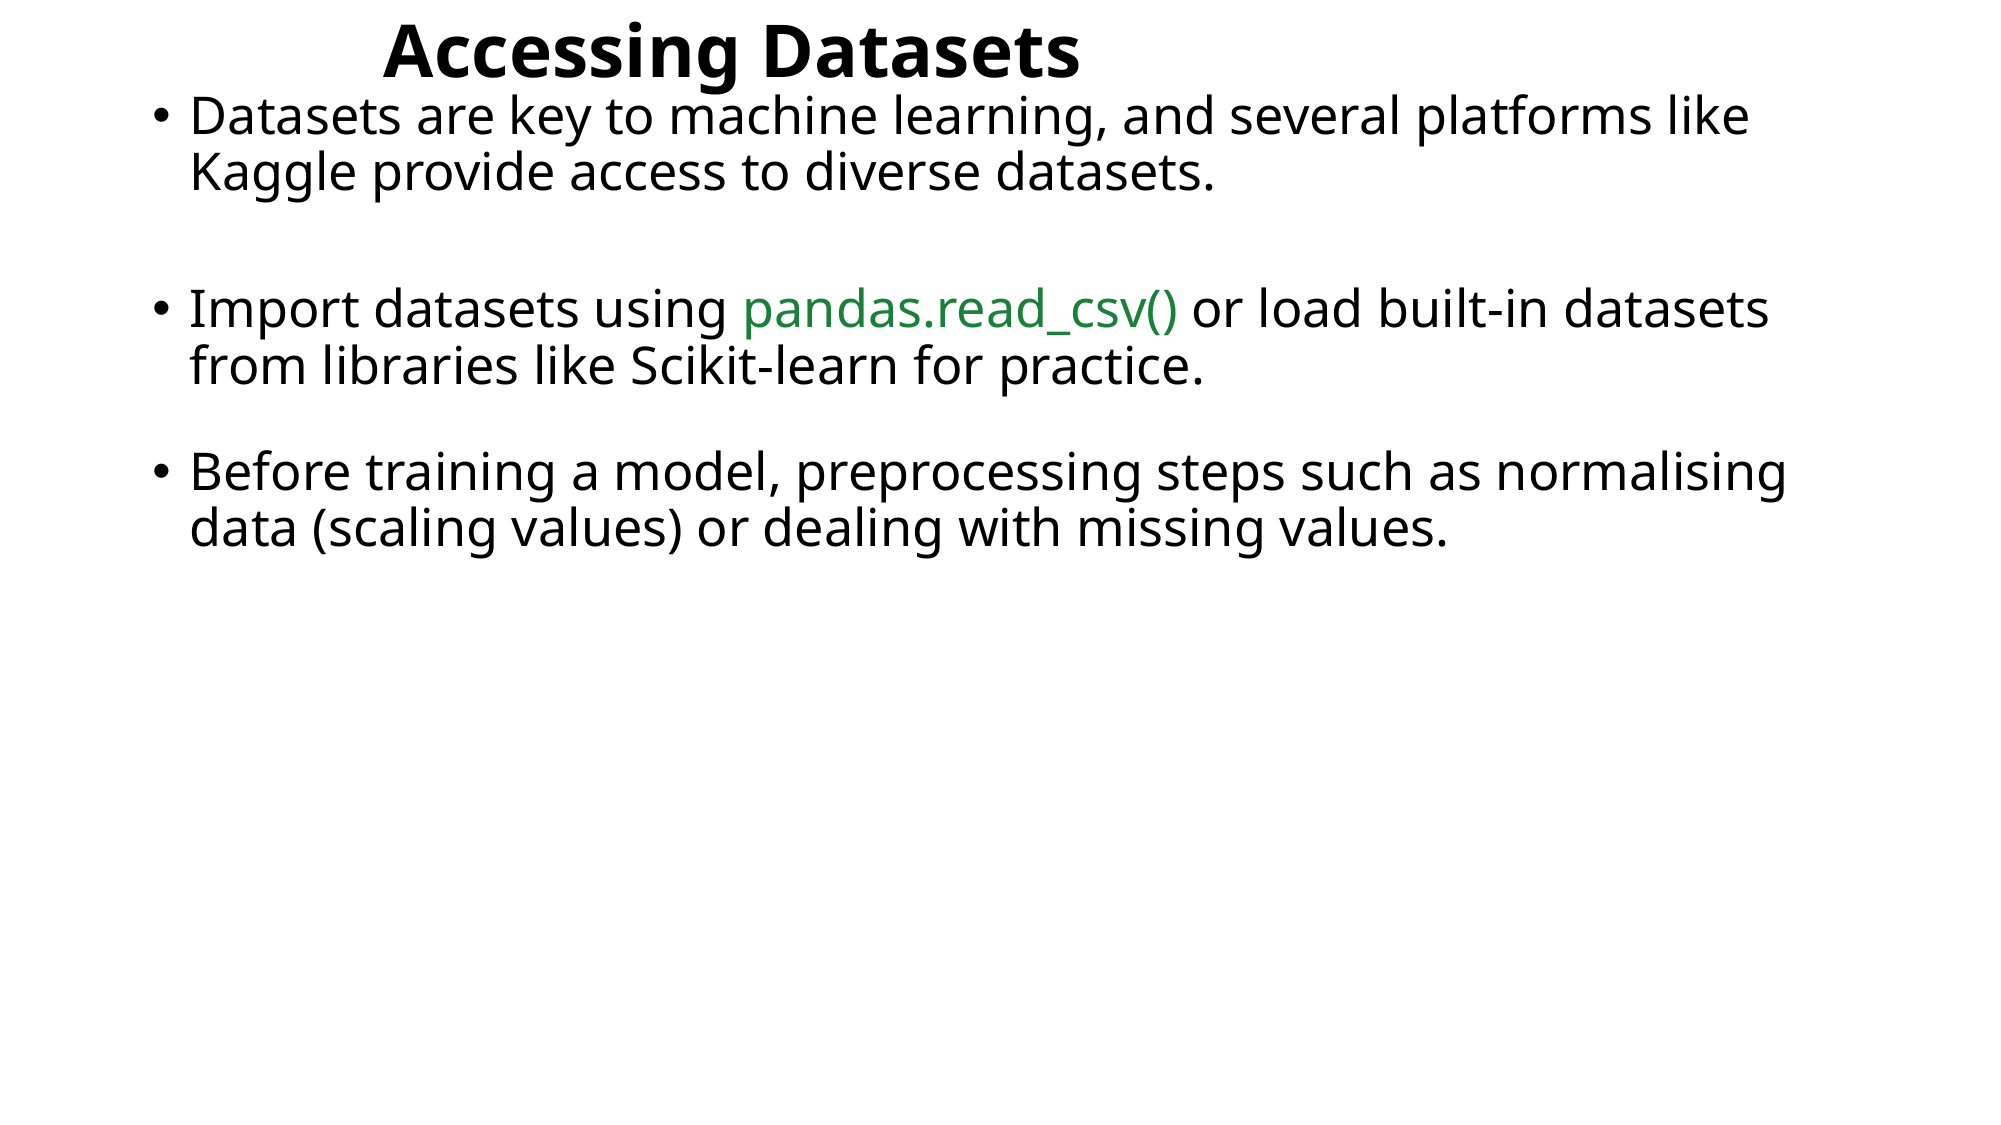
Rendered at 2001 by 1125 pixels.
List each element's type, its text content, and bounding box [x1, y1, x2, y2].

title Accessing Datasets [368, 6, 1437, 81]
list Datasets are key to machine learning, and several platforms like Kaggle provide access to diverse datasets. Import datasets using pandas.read_csv() or load built-in datasets from libraries like Scikit-learn for practice. Before training a model, preprocessing steps such as normalising data (scaling values) or dealing with missing values. [137, 81, 1863, 1044]
